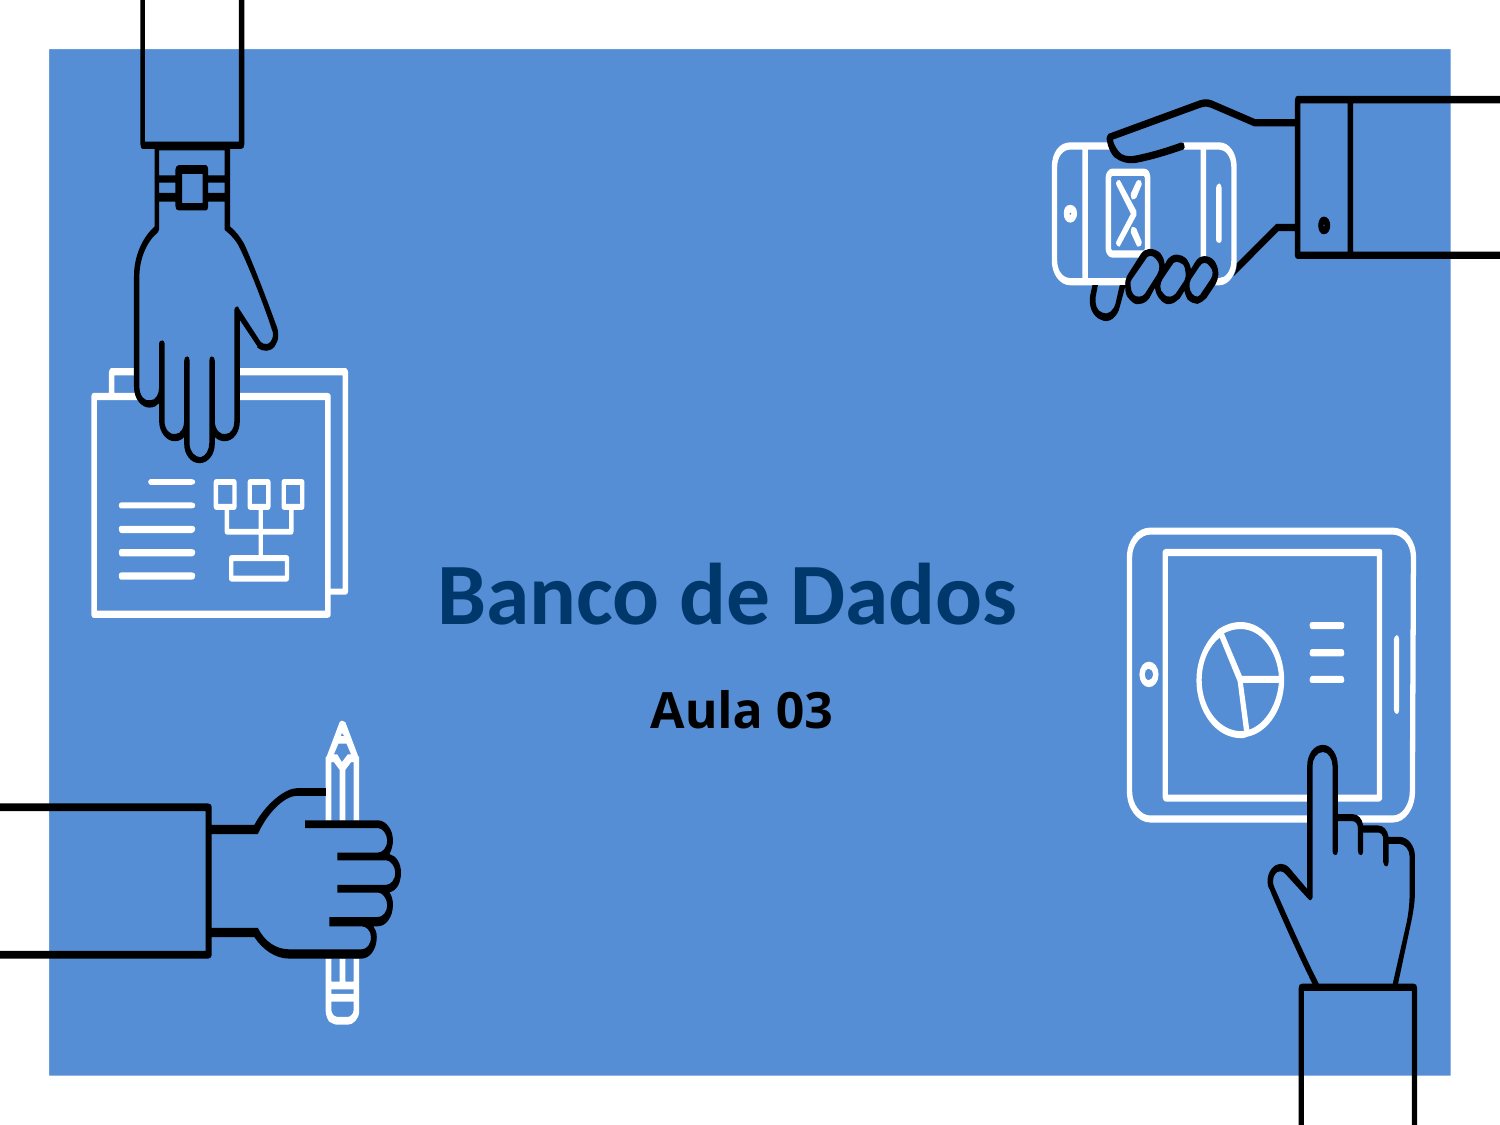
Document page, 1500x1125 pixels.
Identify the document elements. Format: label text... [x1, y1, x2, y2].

title Banco de Dados [303, 494, 1152, 685]
text_box Aula 03 [348, 664, 1136, 753]
